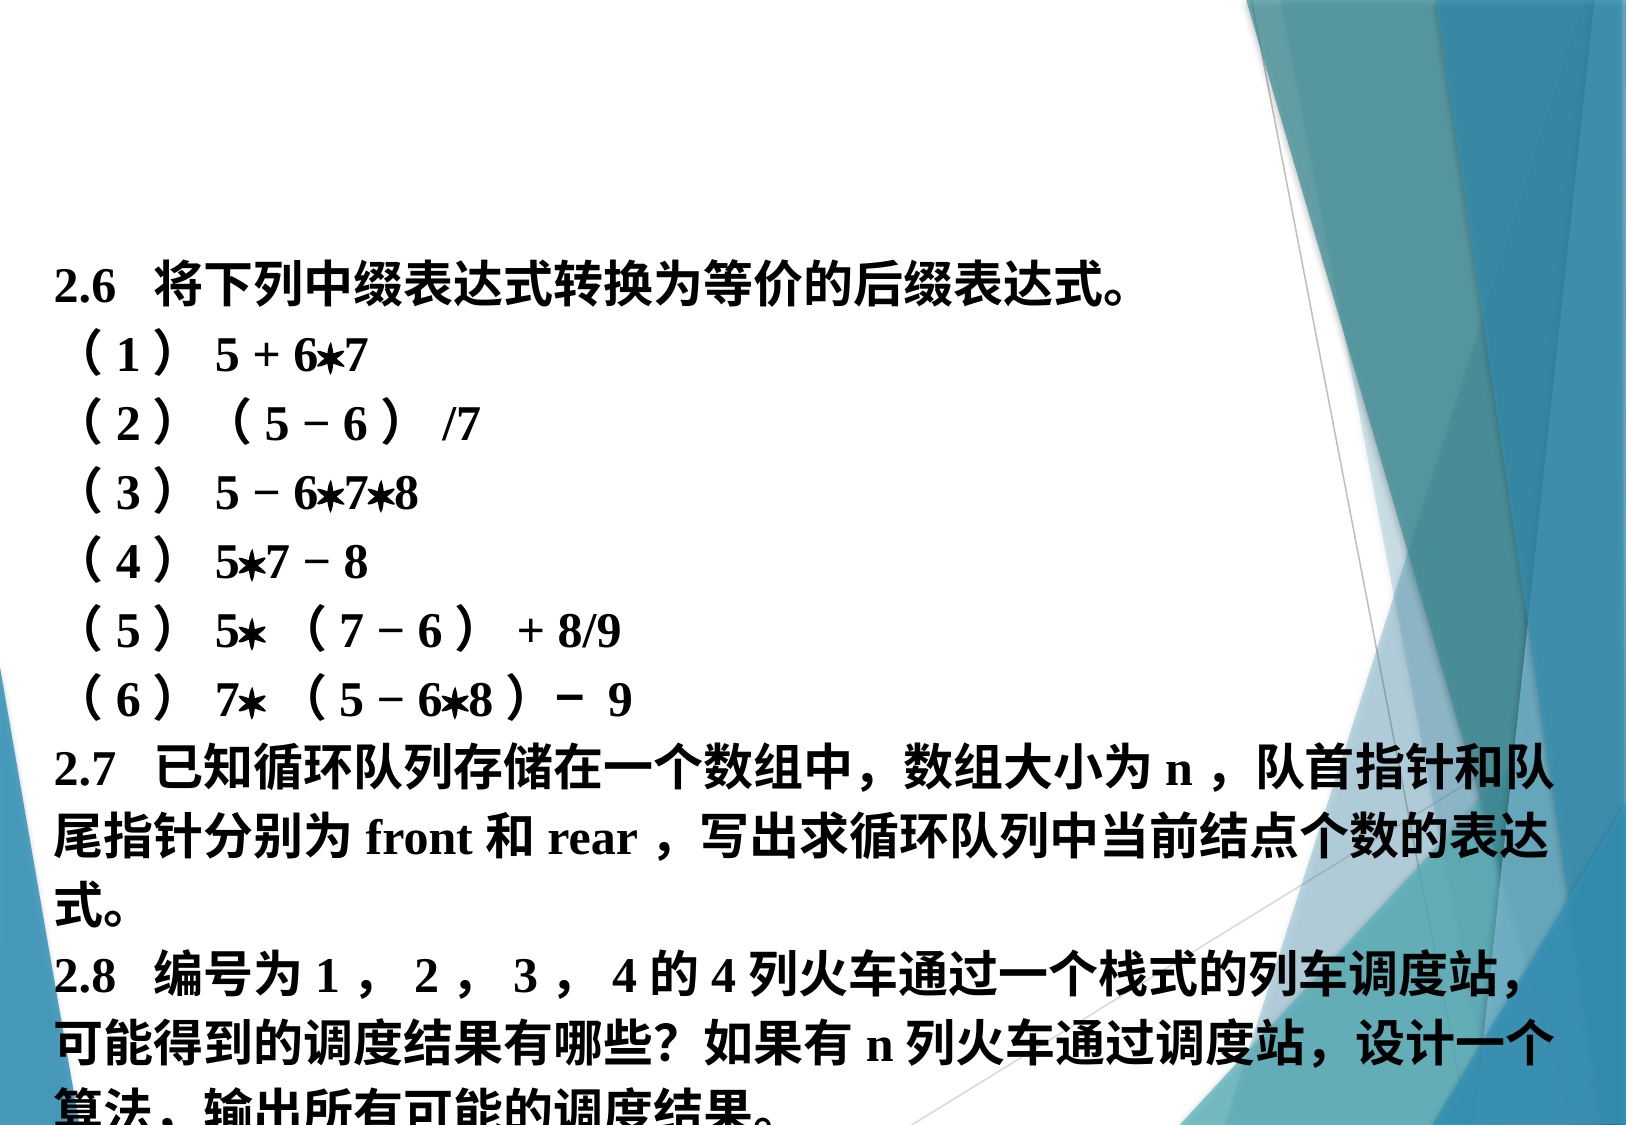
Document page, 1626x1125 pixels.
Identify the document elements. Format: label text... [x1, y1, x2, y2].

text_box 2.6 将下列中缀表达式转换为等价的后缀表达式。 （1）5 + 67 （2）（5 − 6）/7 （3）5 − 678 （4）57 − 8 （5）5（7 − 6）+ 8/9 （6）7（5 − 68）− 9 2.7 已知循环队列存储在一个数组中，数组大小为n，队首指针和队尾指针分别为front和rear，写出求循环队列中当前结点个数的表达式。 2.8 编号为1，2，3，4的4列火车通过一个栈式的列车调度站，可能得到的调度结果有哪些？如果有n列火车通过调度站，设计一个算法，输出所有可能的调度结果。 [38, 236, 1575, 1125]
